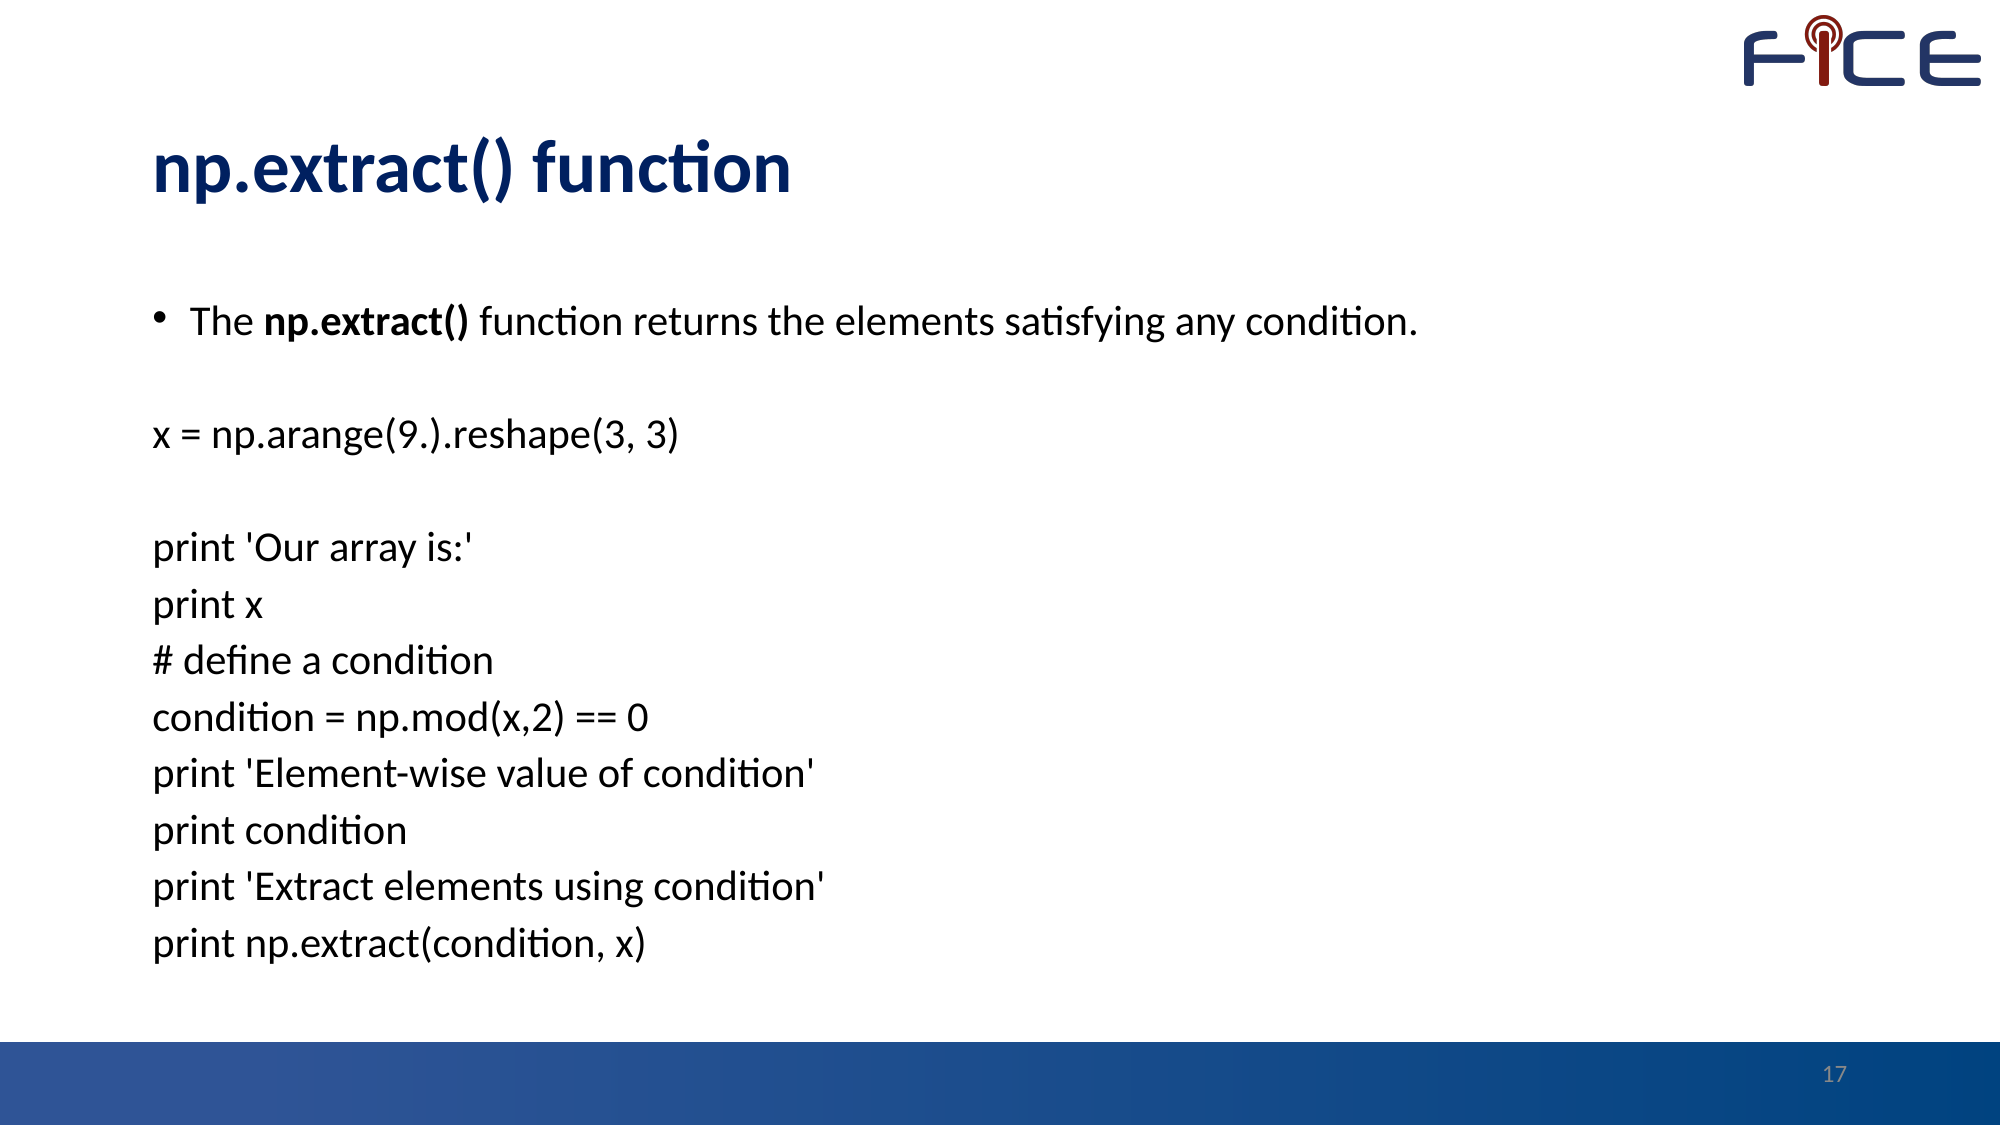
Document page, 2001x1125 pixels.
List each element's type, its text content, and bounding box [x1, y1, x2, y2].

list The np.extract() function returns the elements satisfying any condition. x = np.arange(9.).reshape(3, 3) print 'Our array is:' print x # define a condition condition = np.mod(x,2) == 0 print 'Element-wise value of condition' print condition print 'Extract elements using condition' print np.extract(condition, x) [137, 299, 1863, 1014]
picture [1744, 15, 1981, 86]
slide_number 17 [1412, 1042, 1863, 1103]
title np.extract() function [137, 59, 1863, 278]
